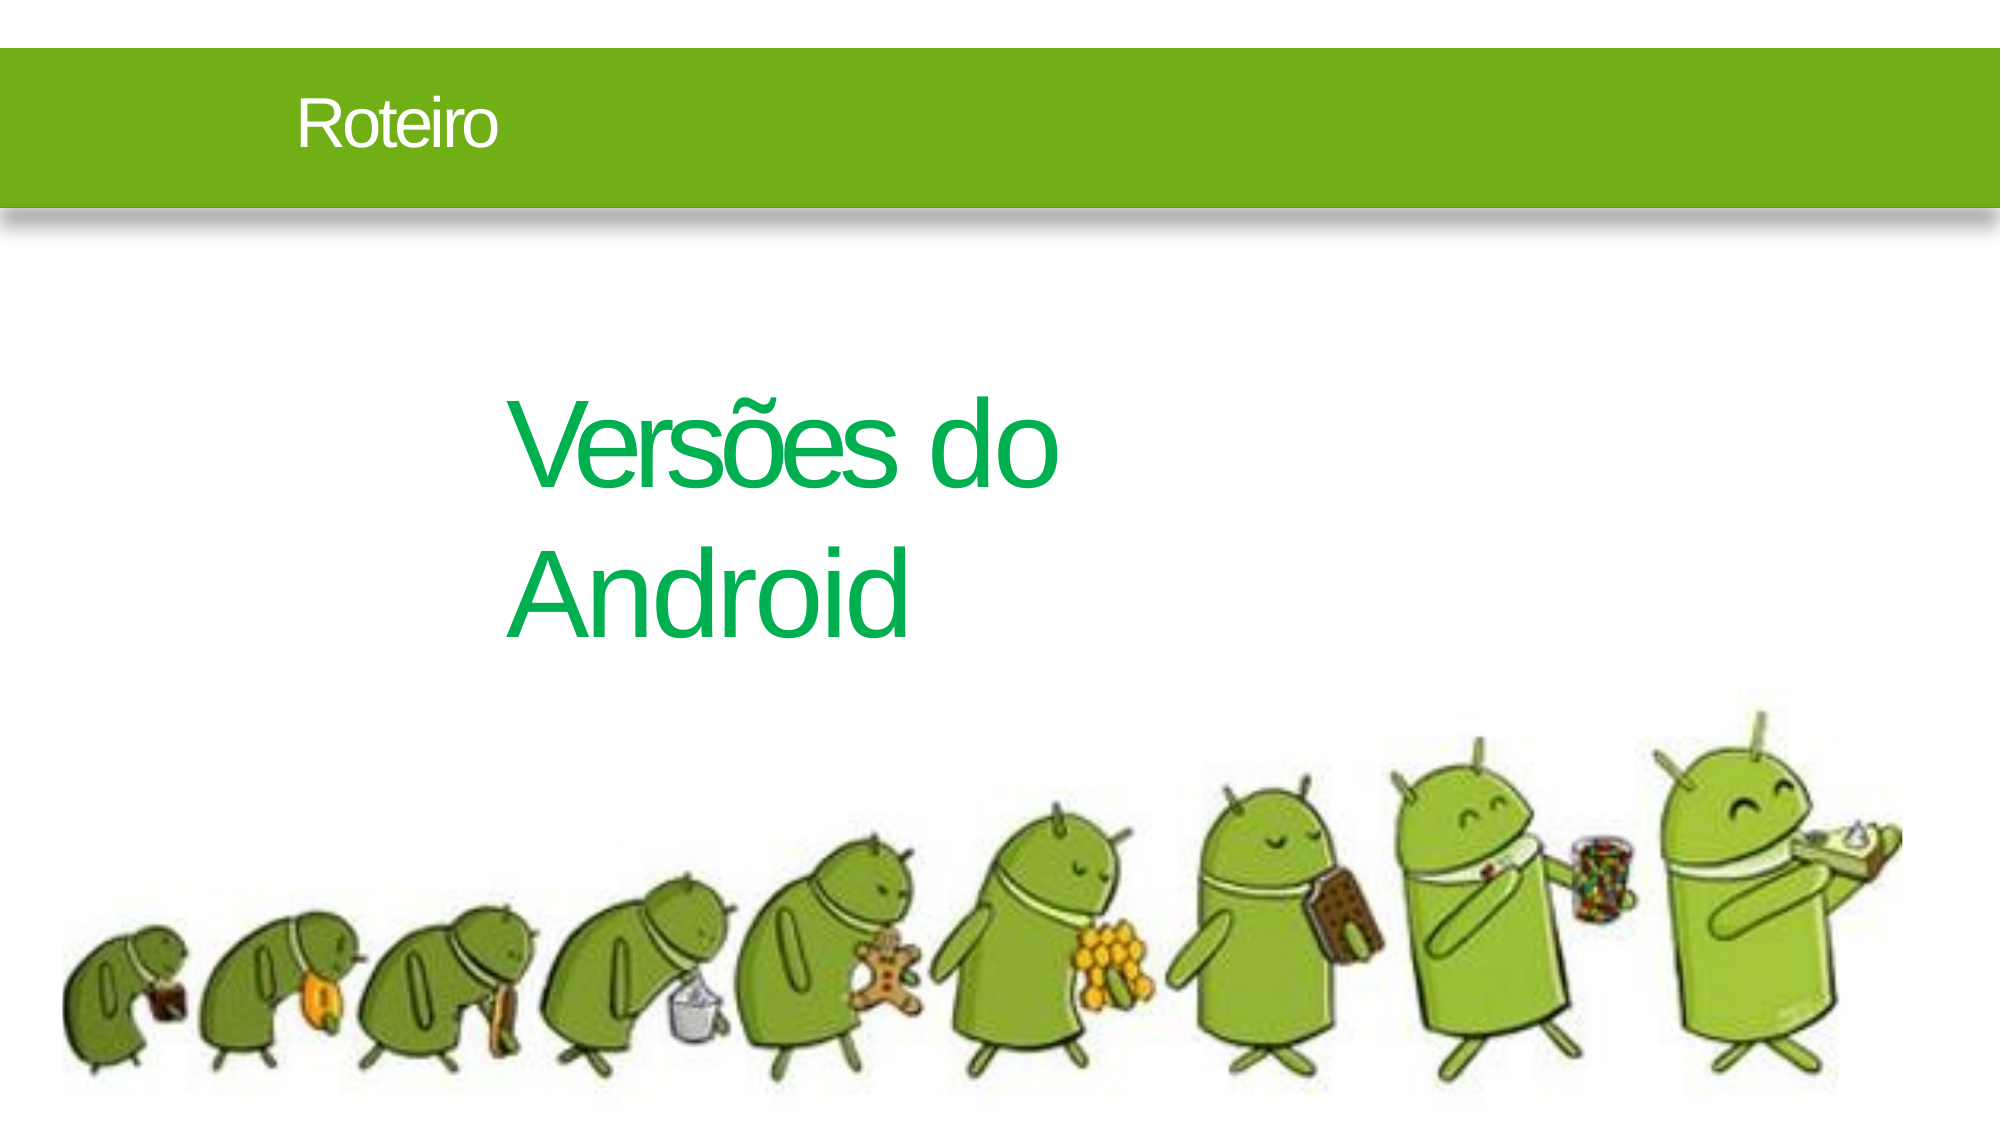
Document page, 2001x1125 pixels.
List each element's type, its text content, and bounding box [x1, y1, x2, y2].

text_box [62, 687, 1903, 1111]
text_box Roteiro [293, 74, 502, 162]
picture [0, 48, 2000, 386]
text_box Versões do Android [503, 360, 1496, 663]
